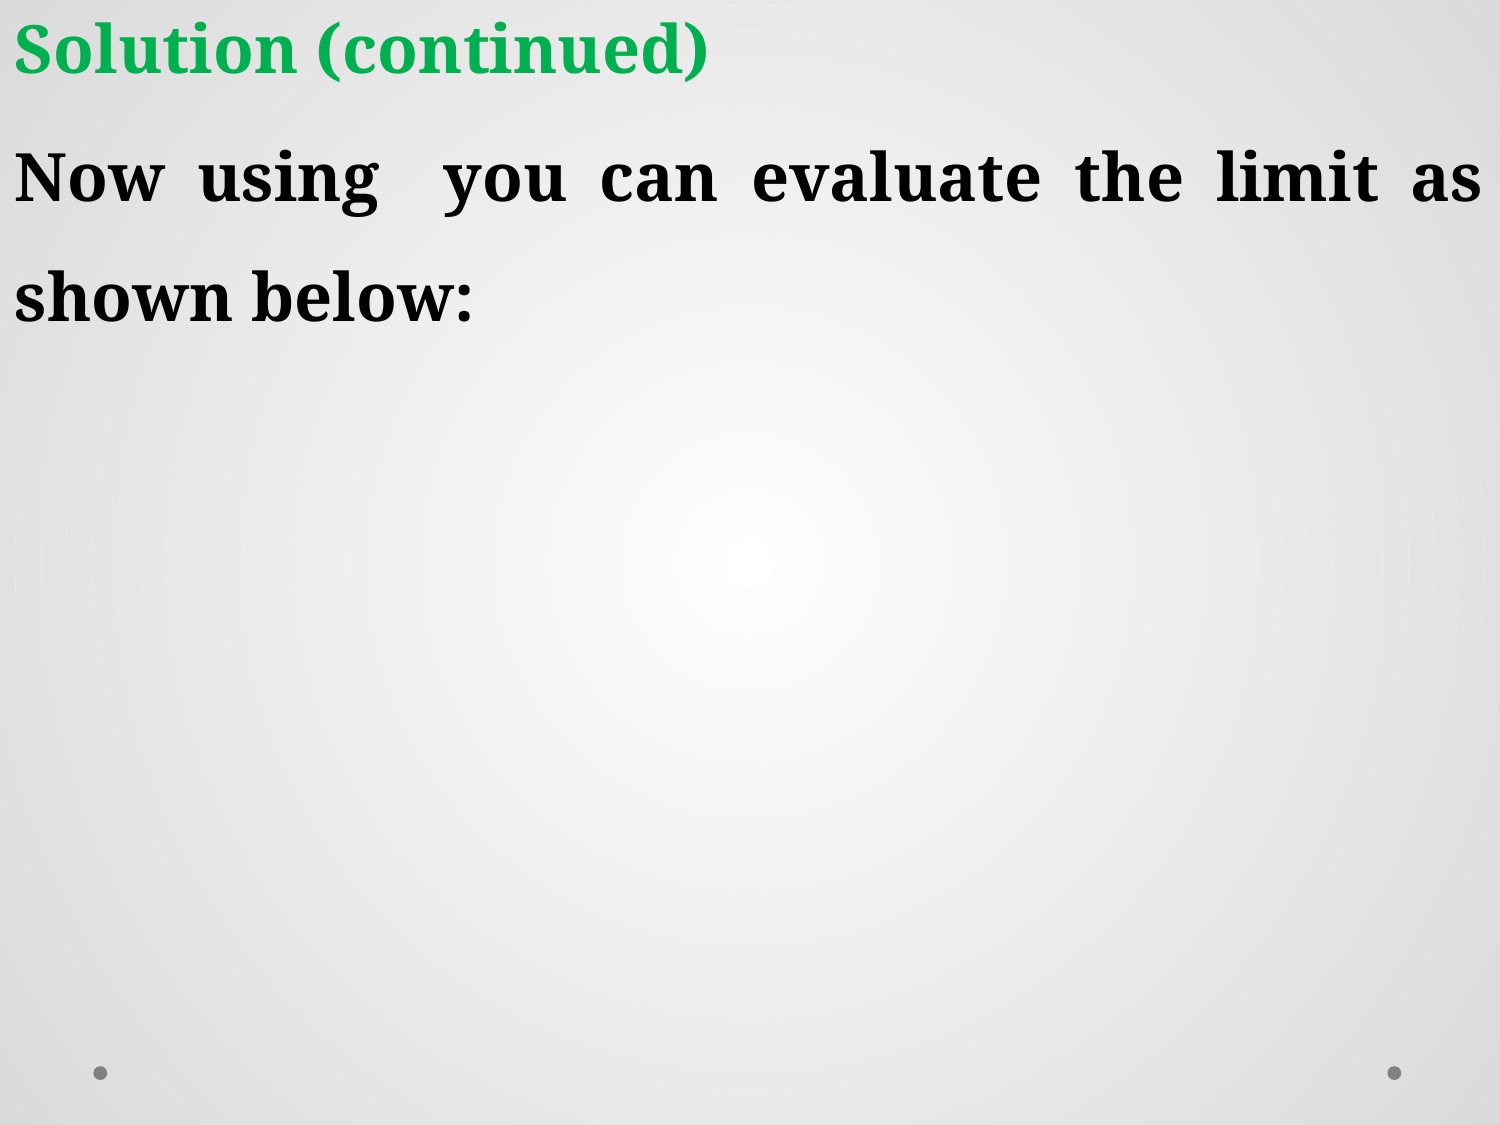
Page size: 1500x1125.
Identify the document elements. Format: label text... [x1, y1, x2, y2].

text_box Solution (continued) [0, 0, 1500, 95]
